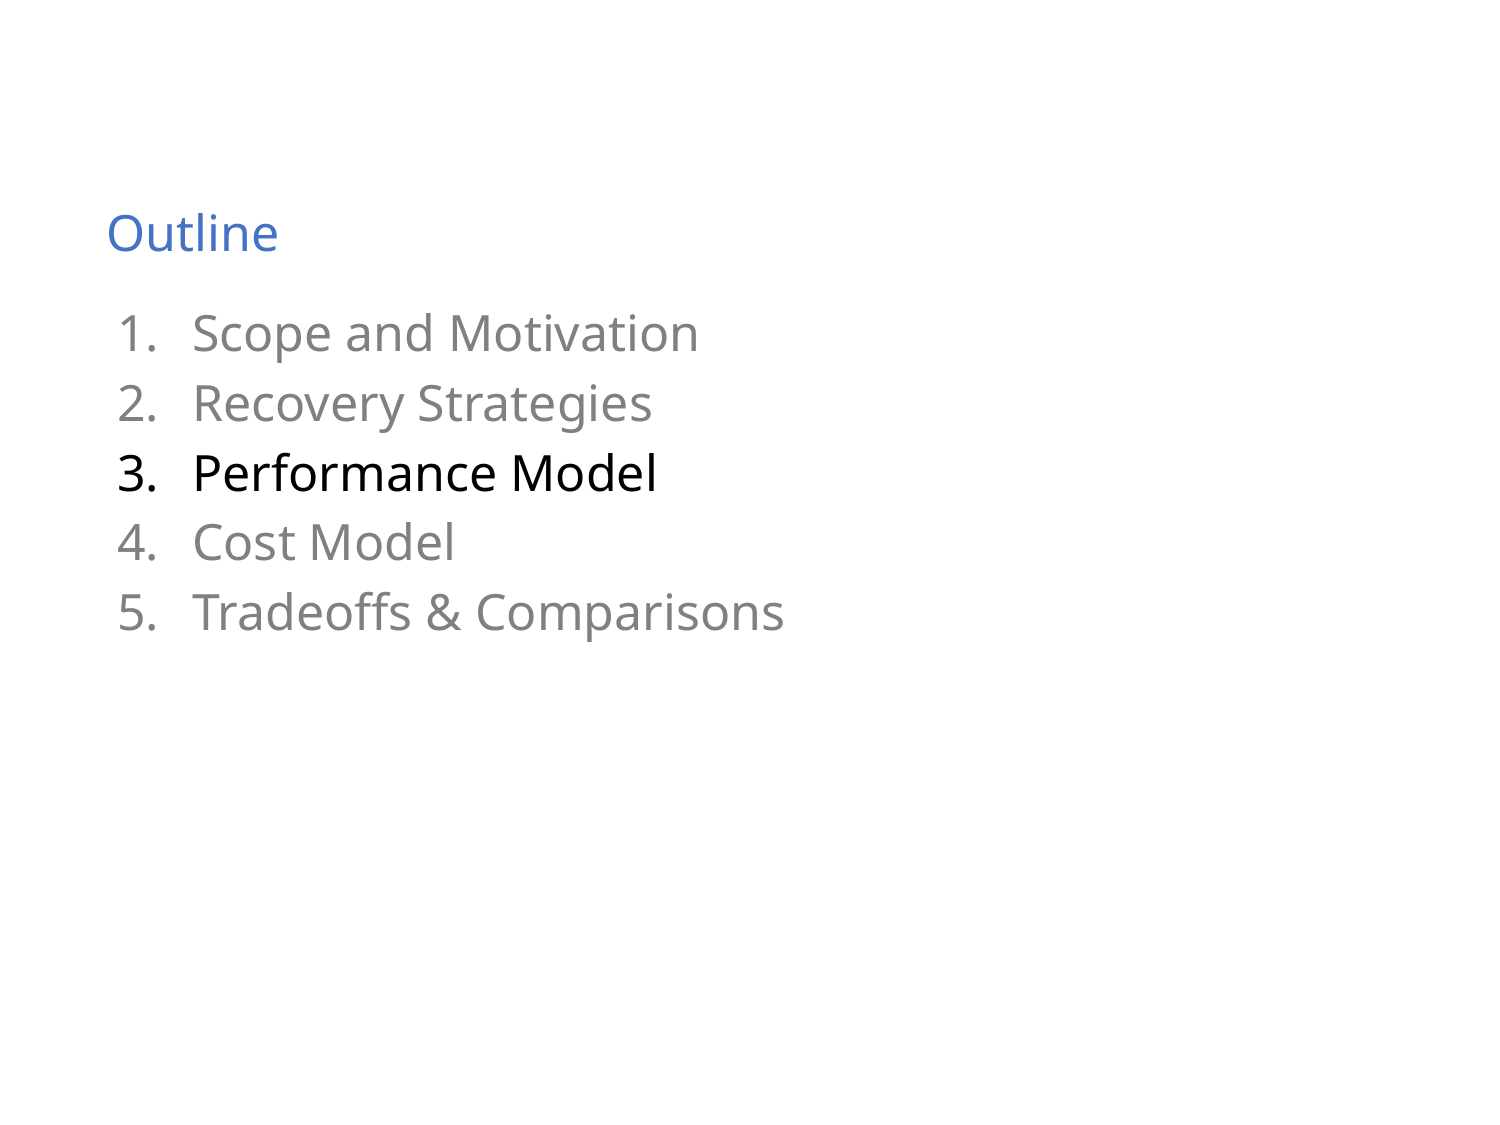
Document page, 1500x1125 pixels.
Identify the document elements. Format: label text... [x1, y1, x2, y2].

list Scope and Motivation Recovery Strategies Performance Model Cost Model Tradeoffs & Comparisons [102, 301, 1397, 999]
